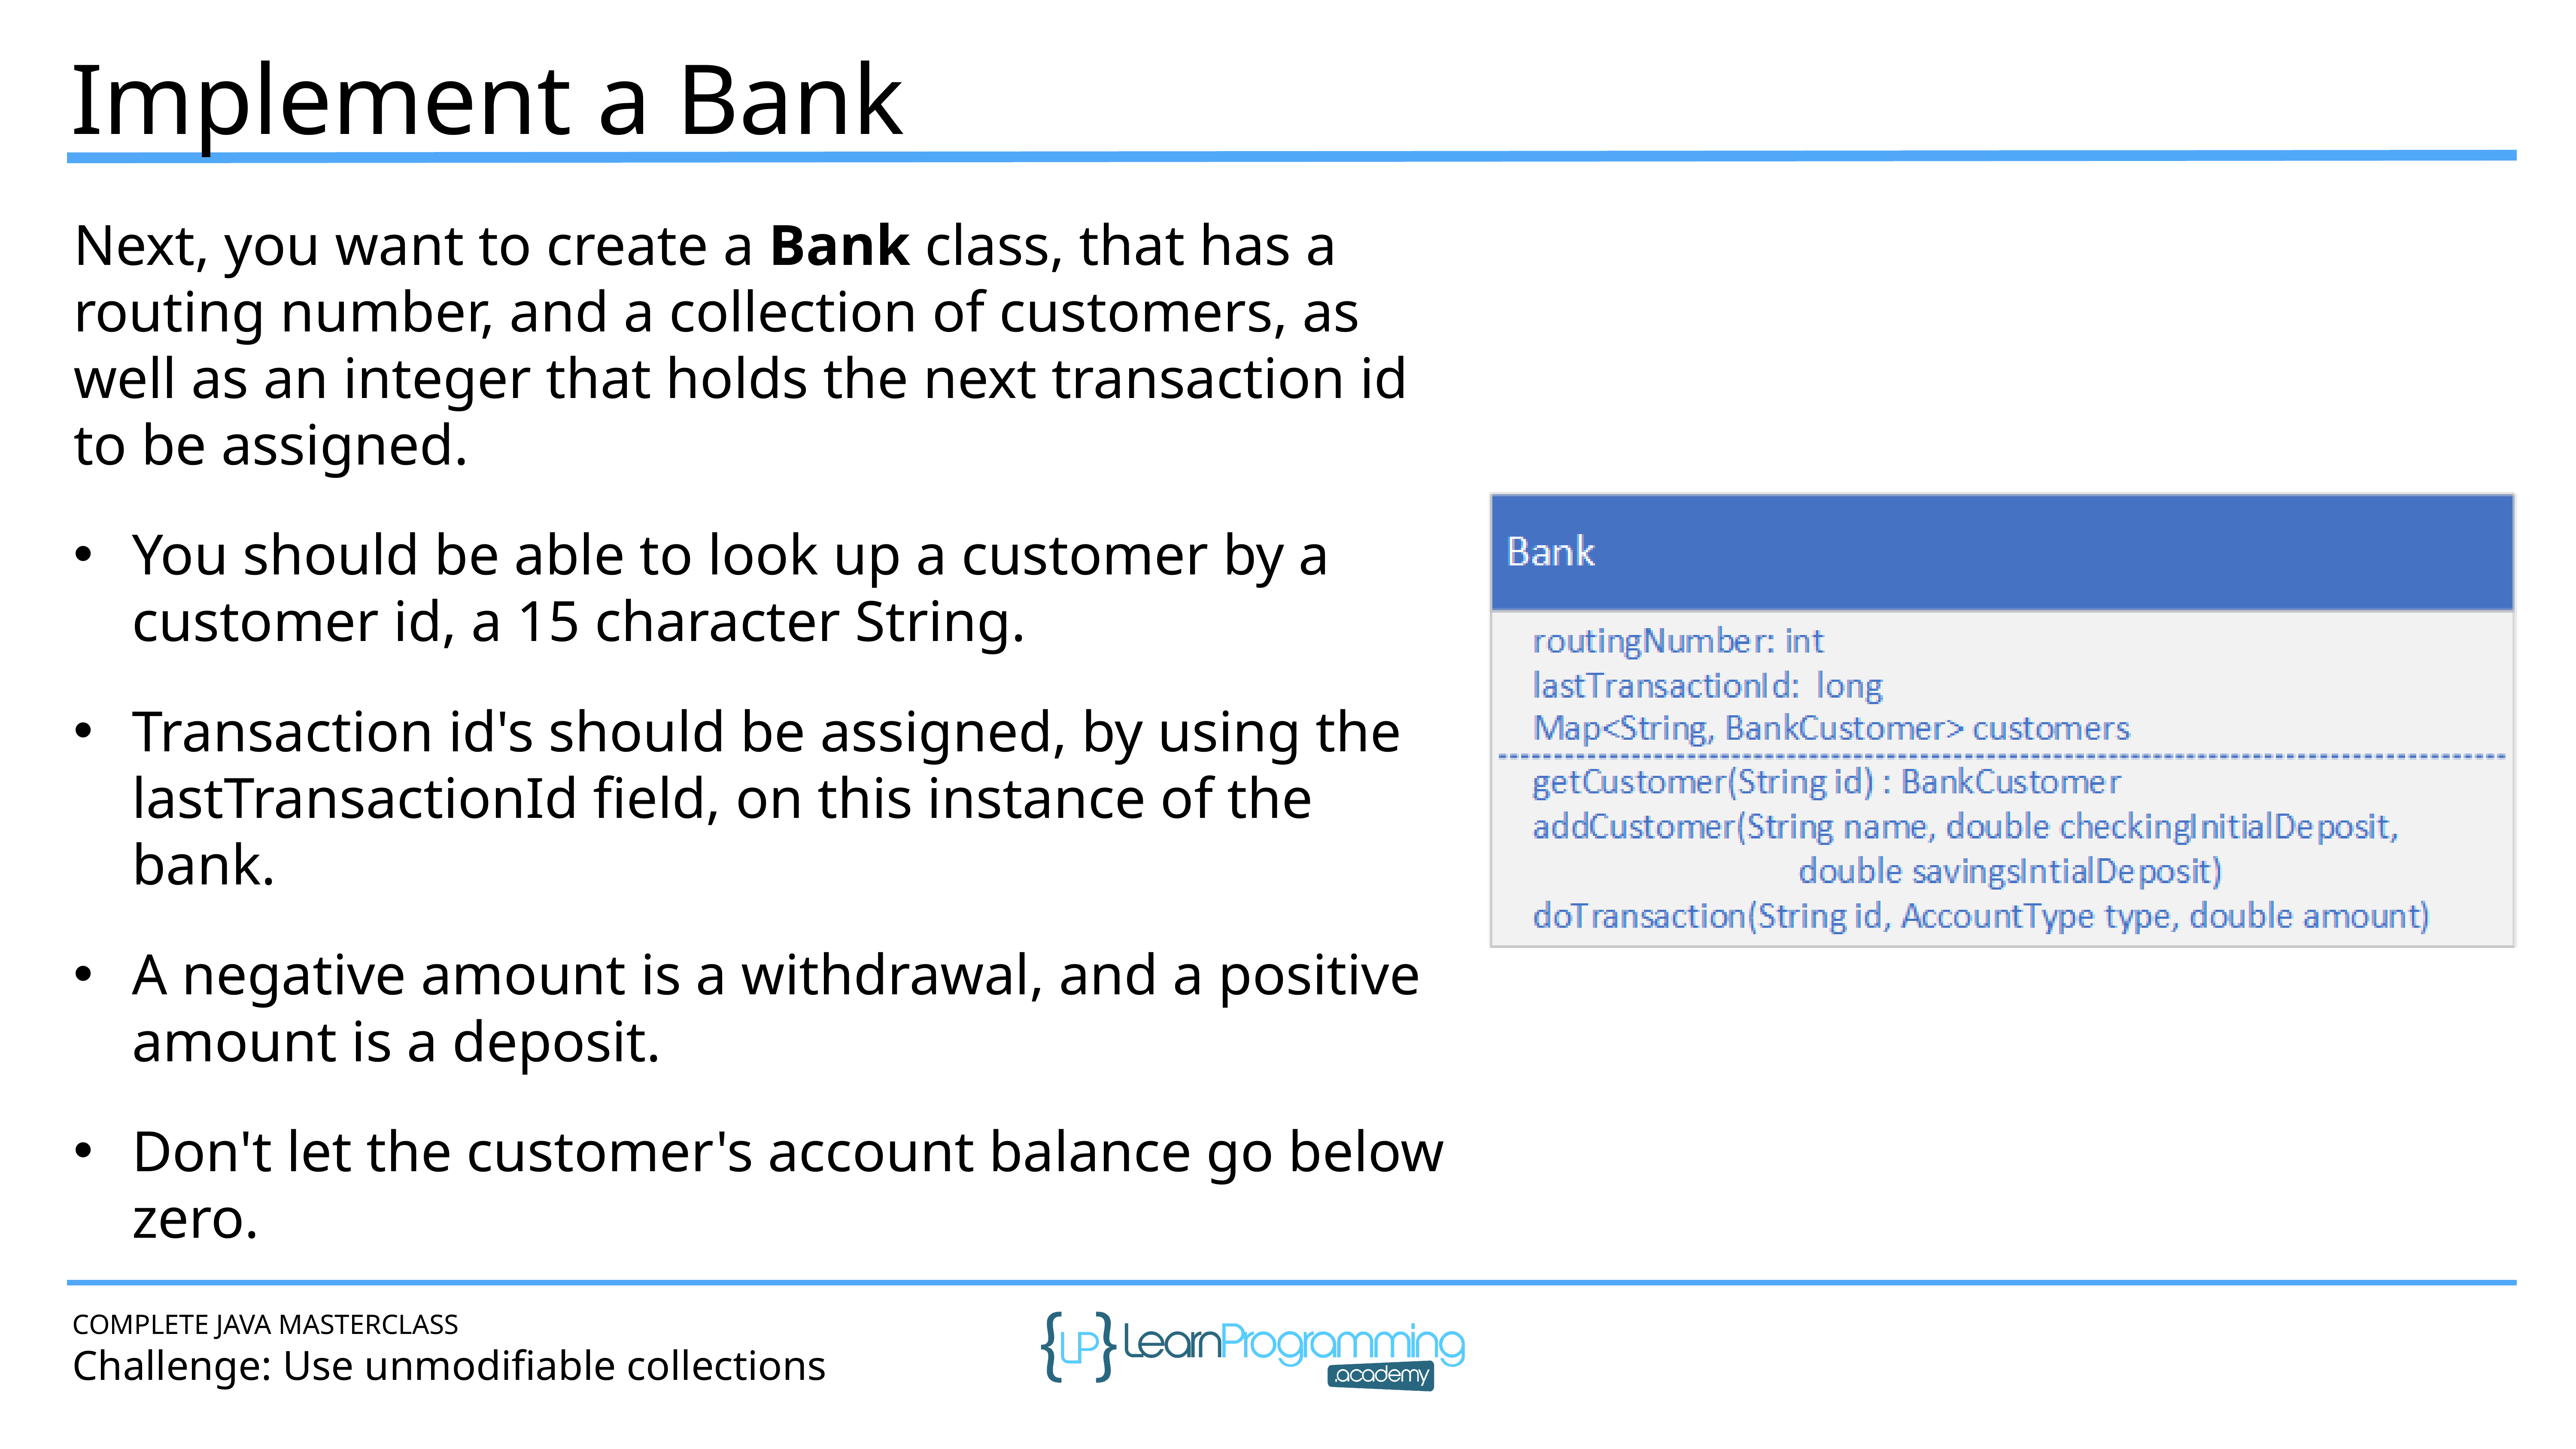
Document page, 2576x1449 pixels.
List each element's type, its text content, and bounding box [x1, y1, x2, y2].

text_box Implement a Bank [65, 32, 911, 159]
text_box Next, you want to create a Bank class, that has a routing number, and a collection of customers, as well as an integer that holds the next transaction id to be assigned. You should be able to look up a customer by a customer id, a 15 character String. Transaction id's should be assigned, by using the lastTransactionId field, on this instance of the bank. A negative amount is a withdrawal, and a positive amount is a deposit. Don't let the customer's account balance go below zero. [67, 206, 1457, 1263]
text_box COMPLETE JAVA MASTERCLASS Challenge: Use unmodifiable collections [67, 1302, 1030, 1394]
picture [1481, 492, 2517, 957]
picture [1032, 1302, 1477, 1400]
